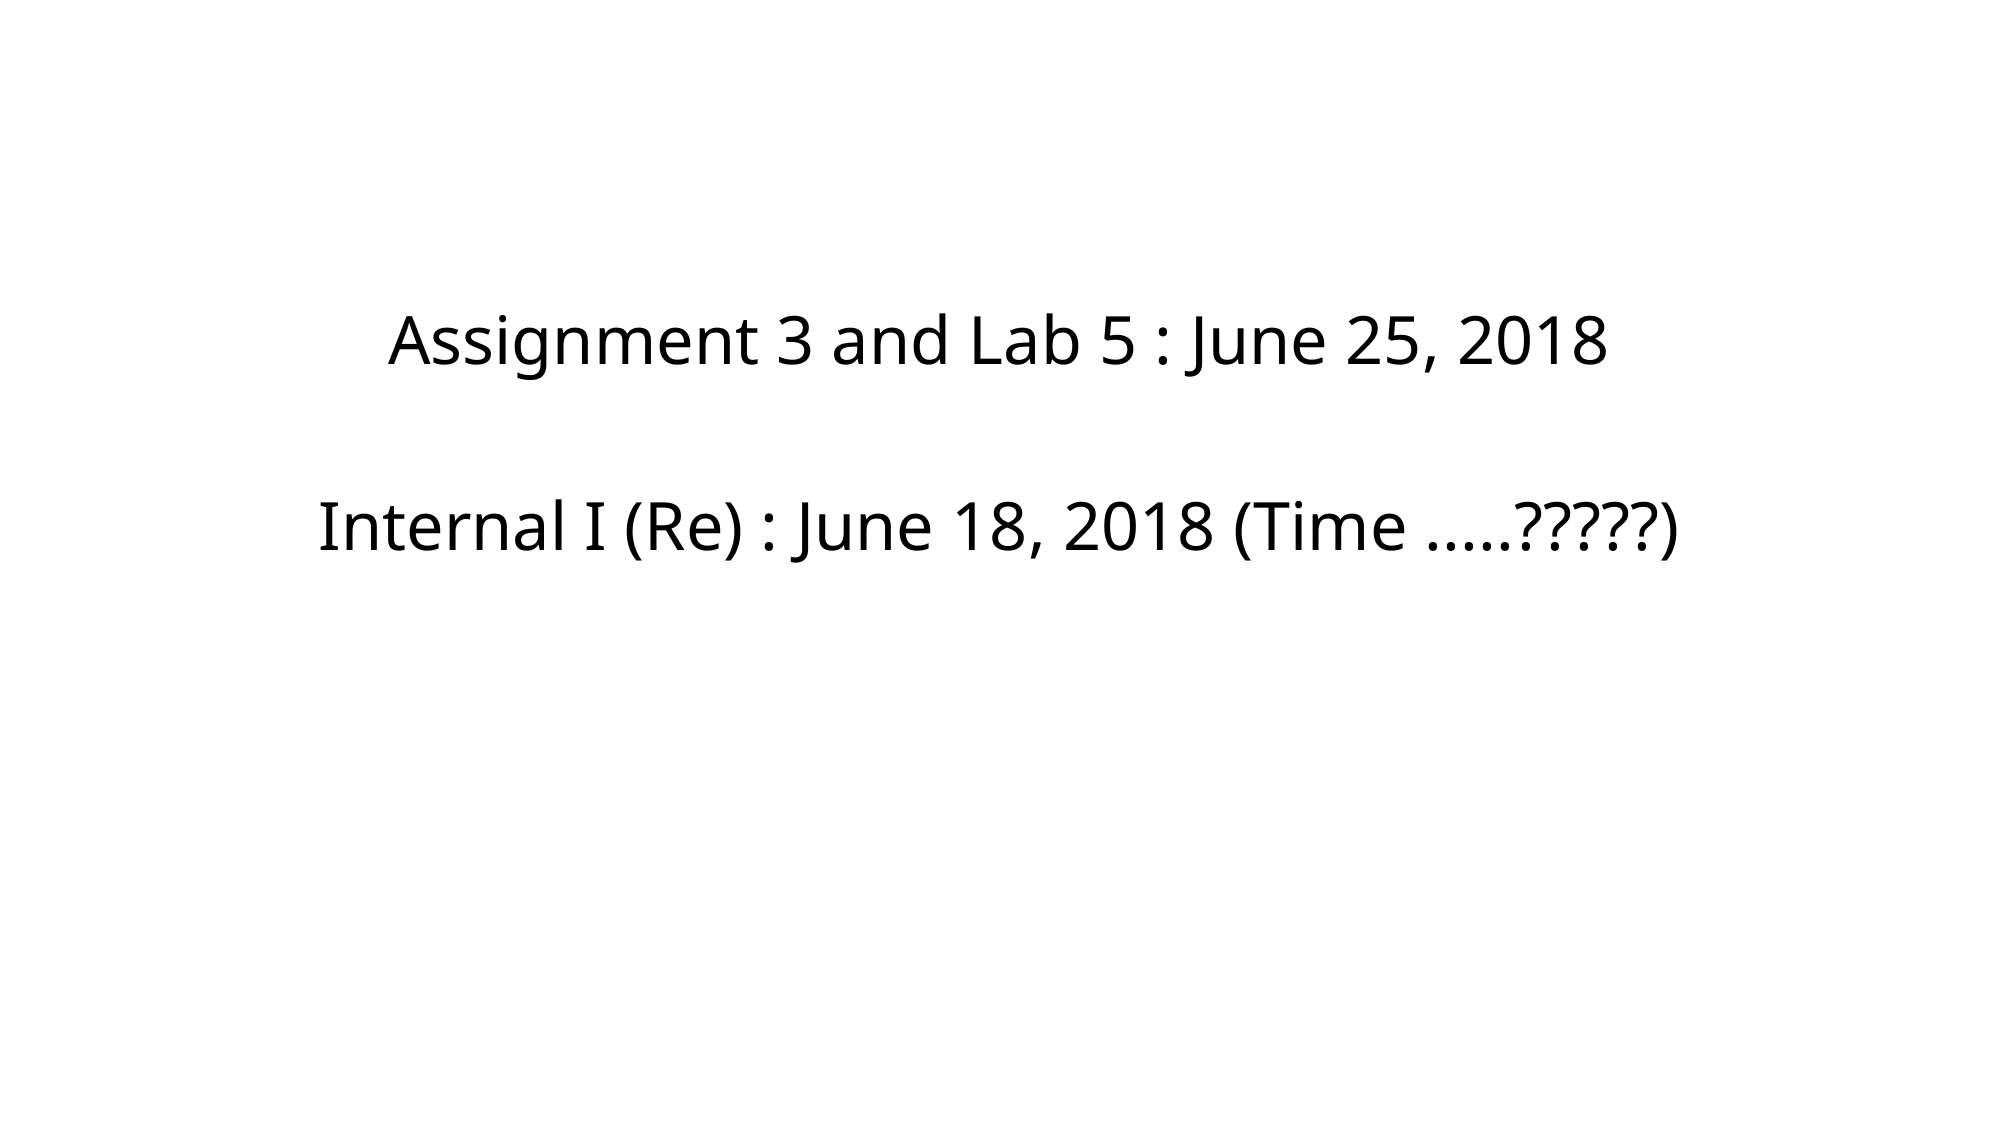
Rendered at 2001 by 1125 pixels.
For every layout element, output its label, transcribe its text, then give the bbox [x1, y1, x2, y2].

list Assignment 3 and Lab 5 : June 25, 2018 Internal I (Re) : June 18, 2018 (Time .....?????) [137, 299, 1863, 1014]
